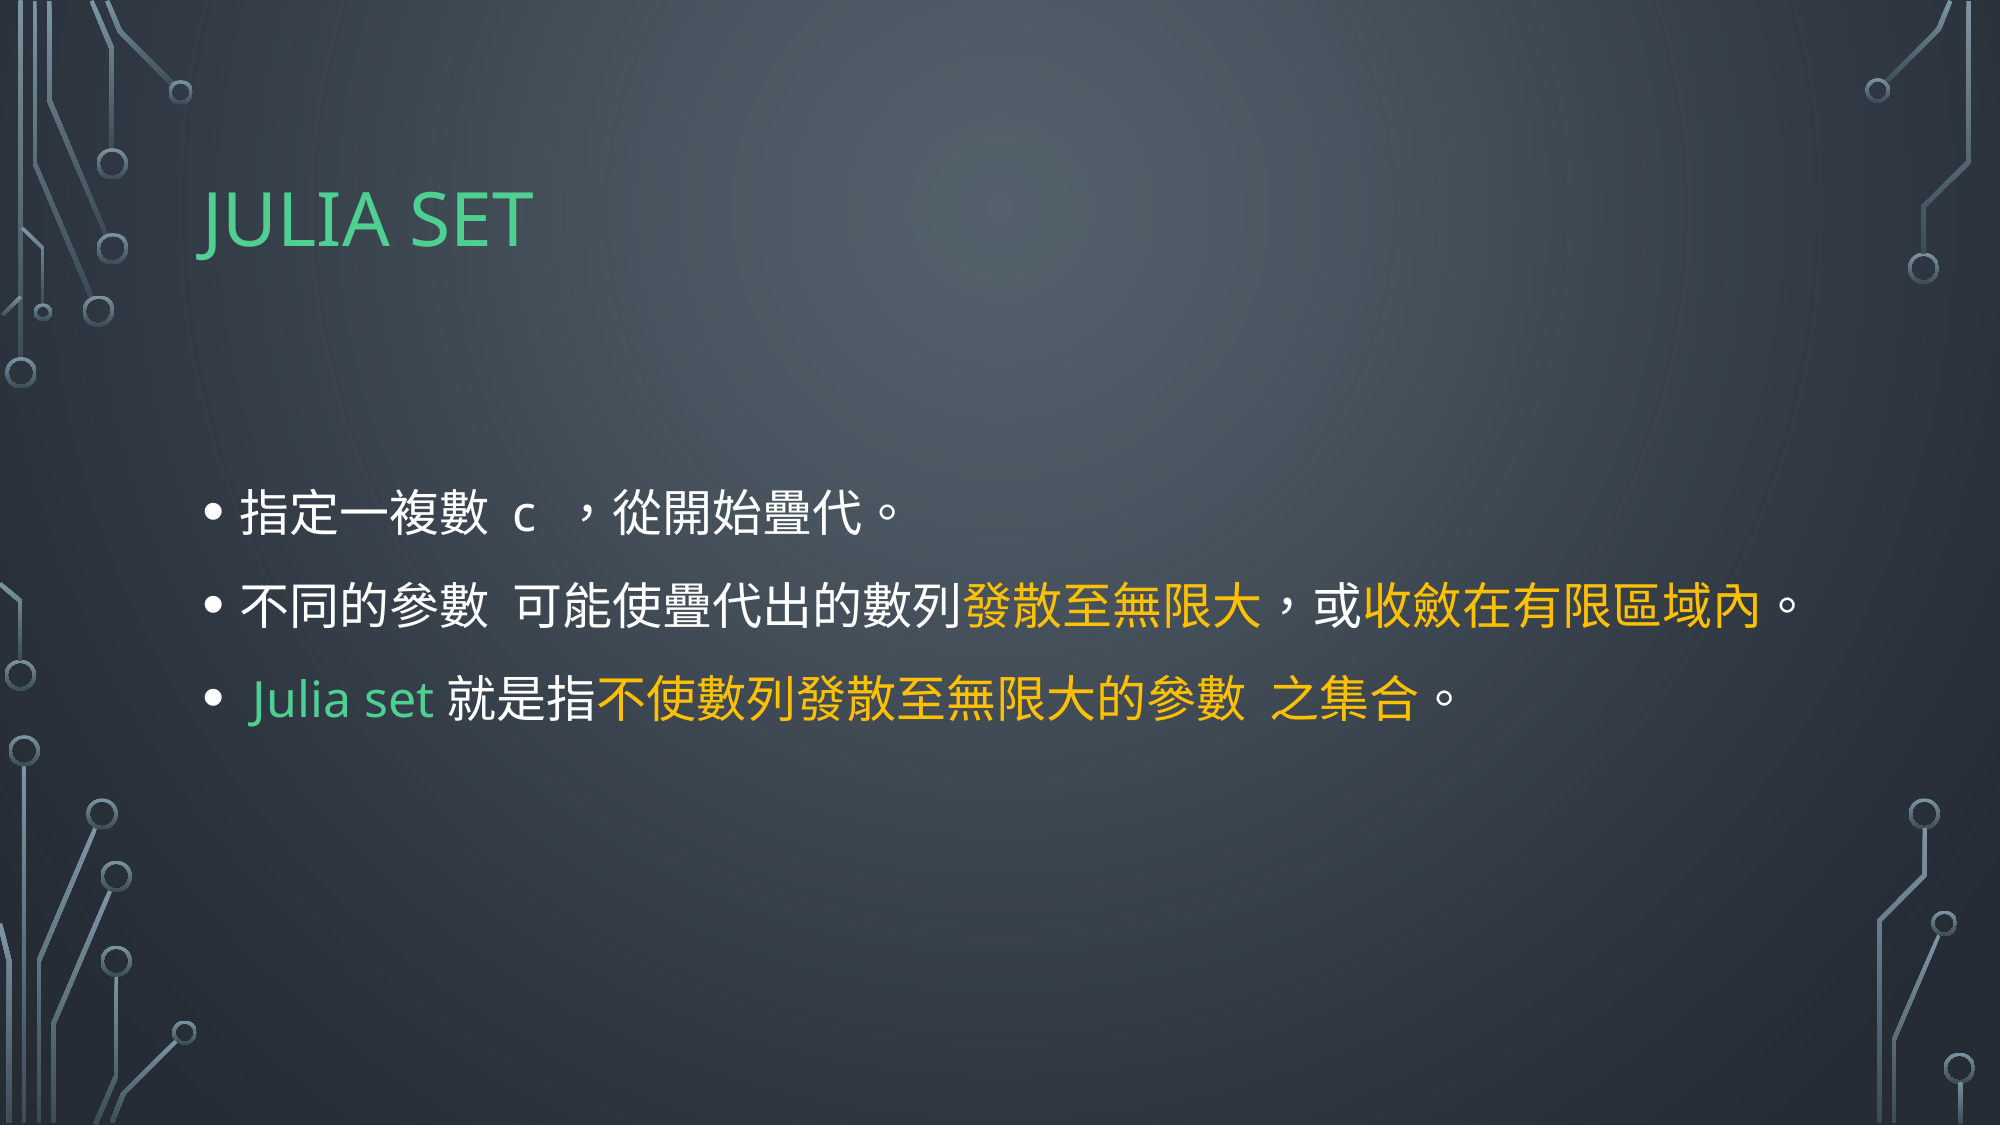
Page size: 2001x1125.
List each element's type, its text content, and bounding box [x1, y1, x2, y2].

title Julia set [187, 101, 1813, 344]
